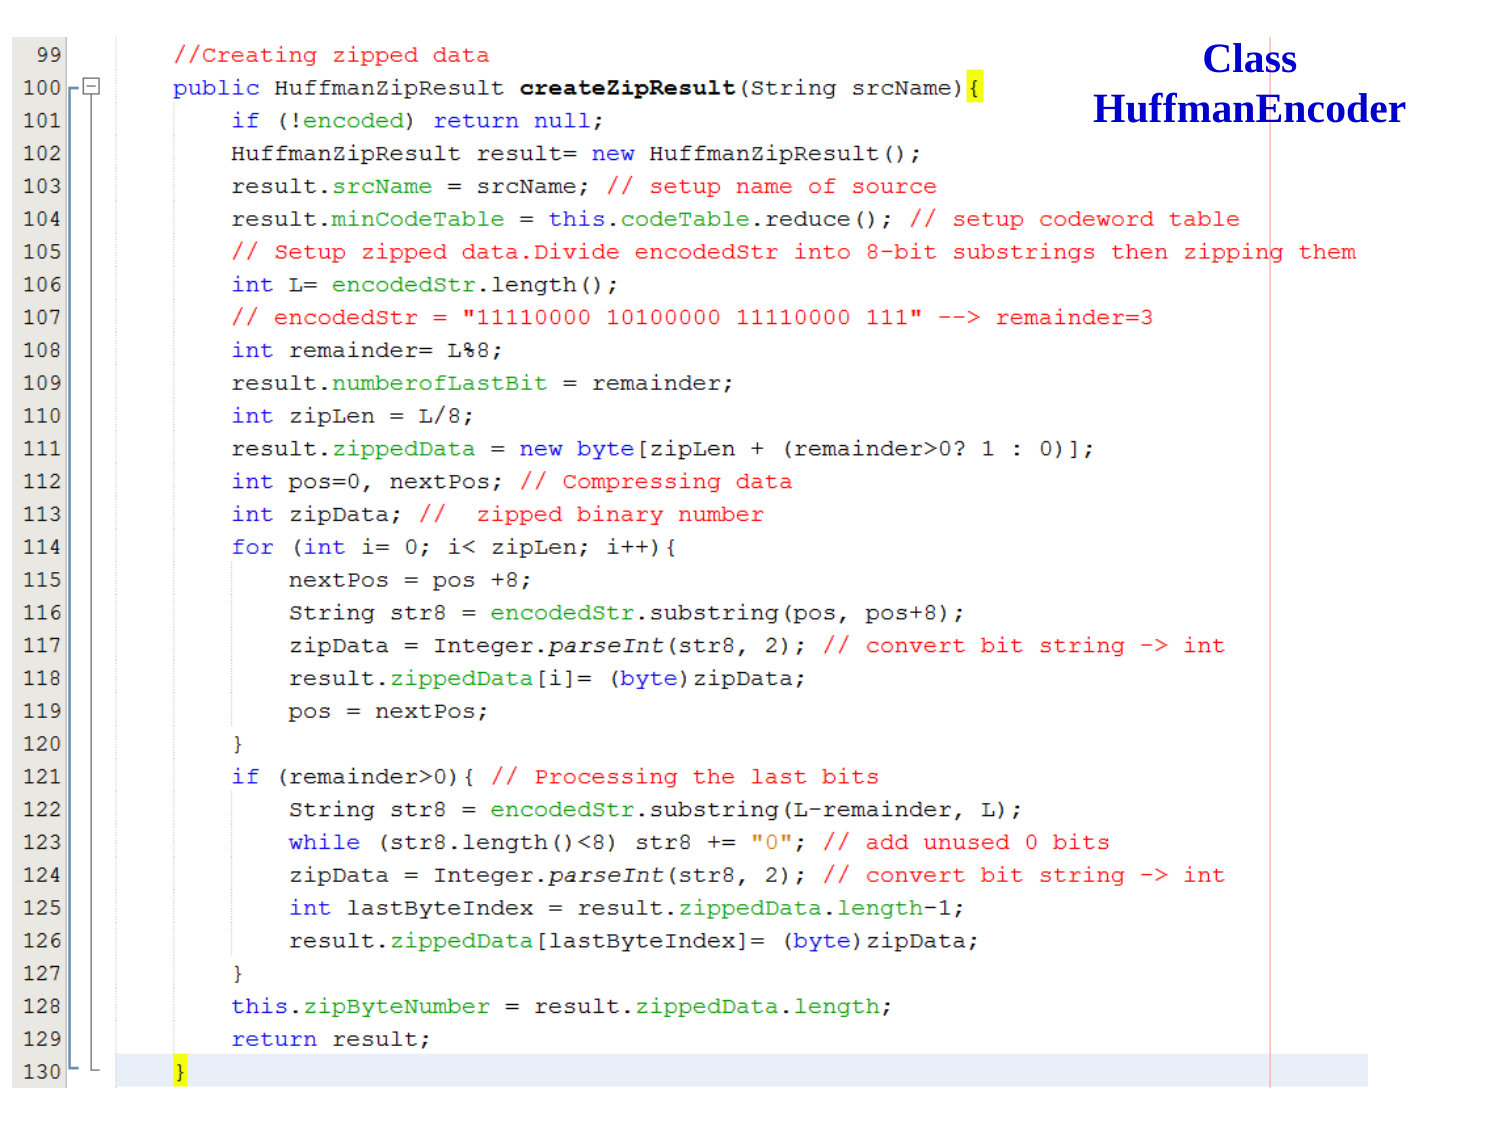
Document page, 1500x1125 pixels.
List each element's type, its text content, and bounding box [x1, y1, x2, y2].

title Class HuffmanEncoder [1074, 12, 1425, 150]
picture [12, 37, 1369, 1088]
